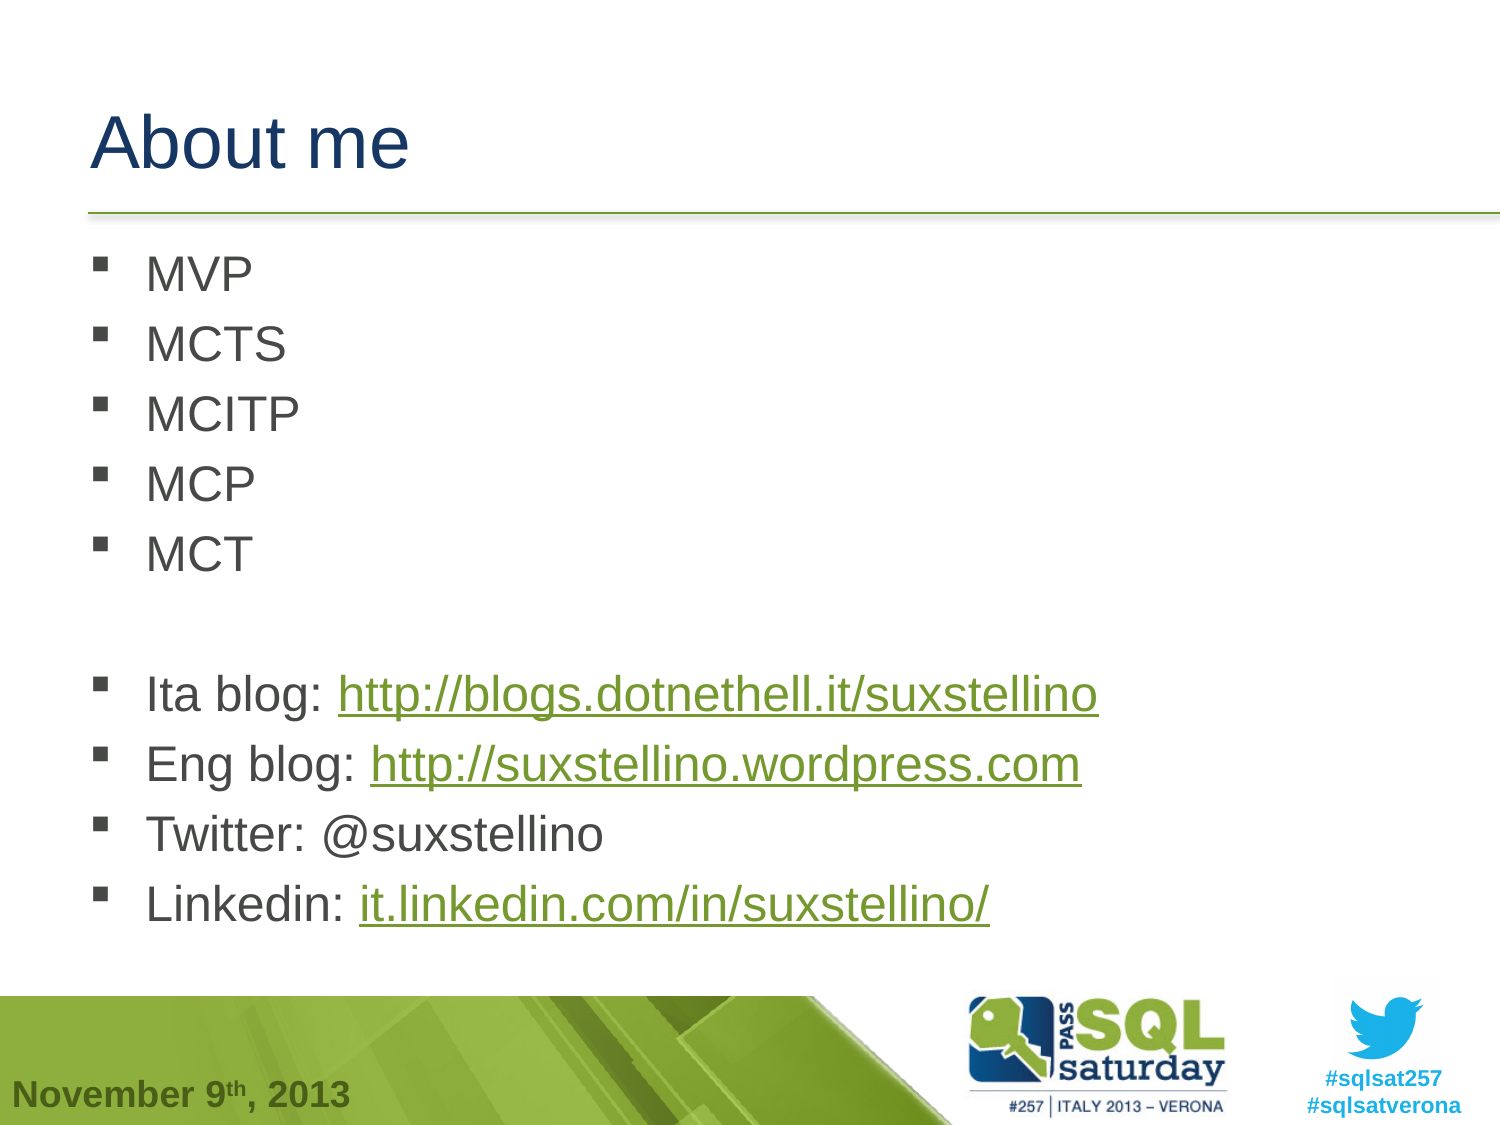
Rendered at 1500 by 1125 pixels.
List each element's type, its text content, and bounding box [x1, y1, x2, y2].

picture [0, 996, 1276, 1125]
picture [1332, 974, 1439, 1082]
title About me [75, 45, 1425, 233]
list MVP MCTS MCITP MCP MCT Ita blog: http://blogs.dotnethell.it/suxstellino Eng blog: http://suxstellino.wordpress.com Twitter: @suxstellino Linkedin: it.linkedin.com/in/suxstellino/ [74, 233, 1427, 1004]
